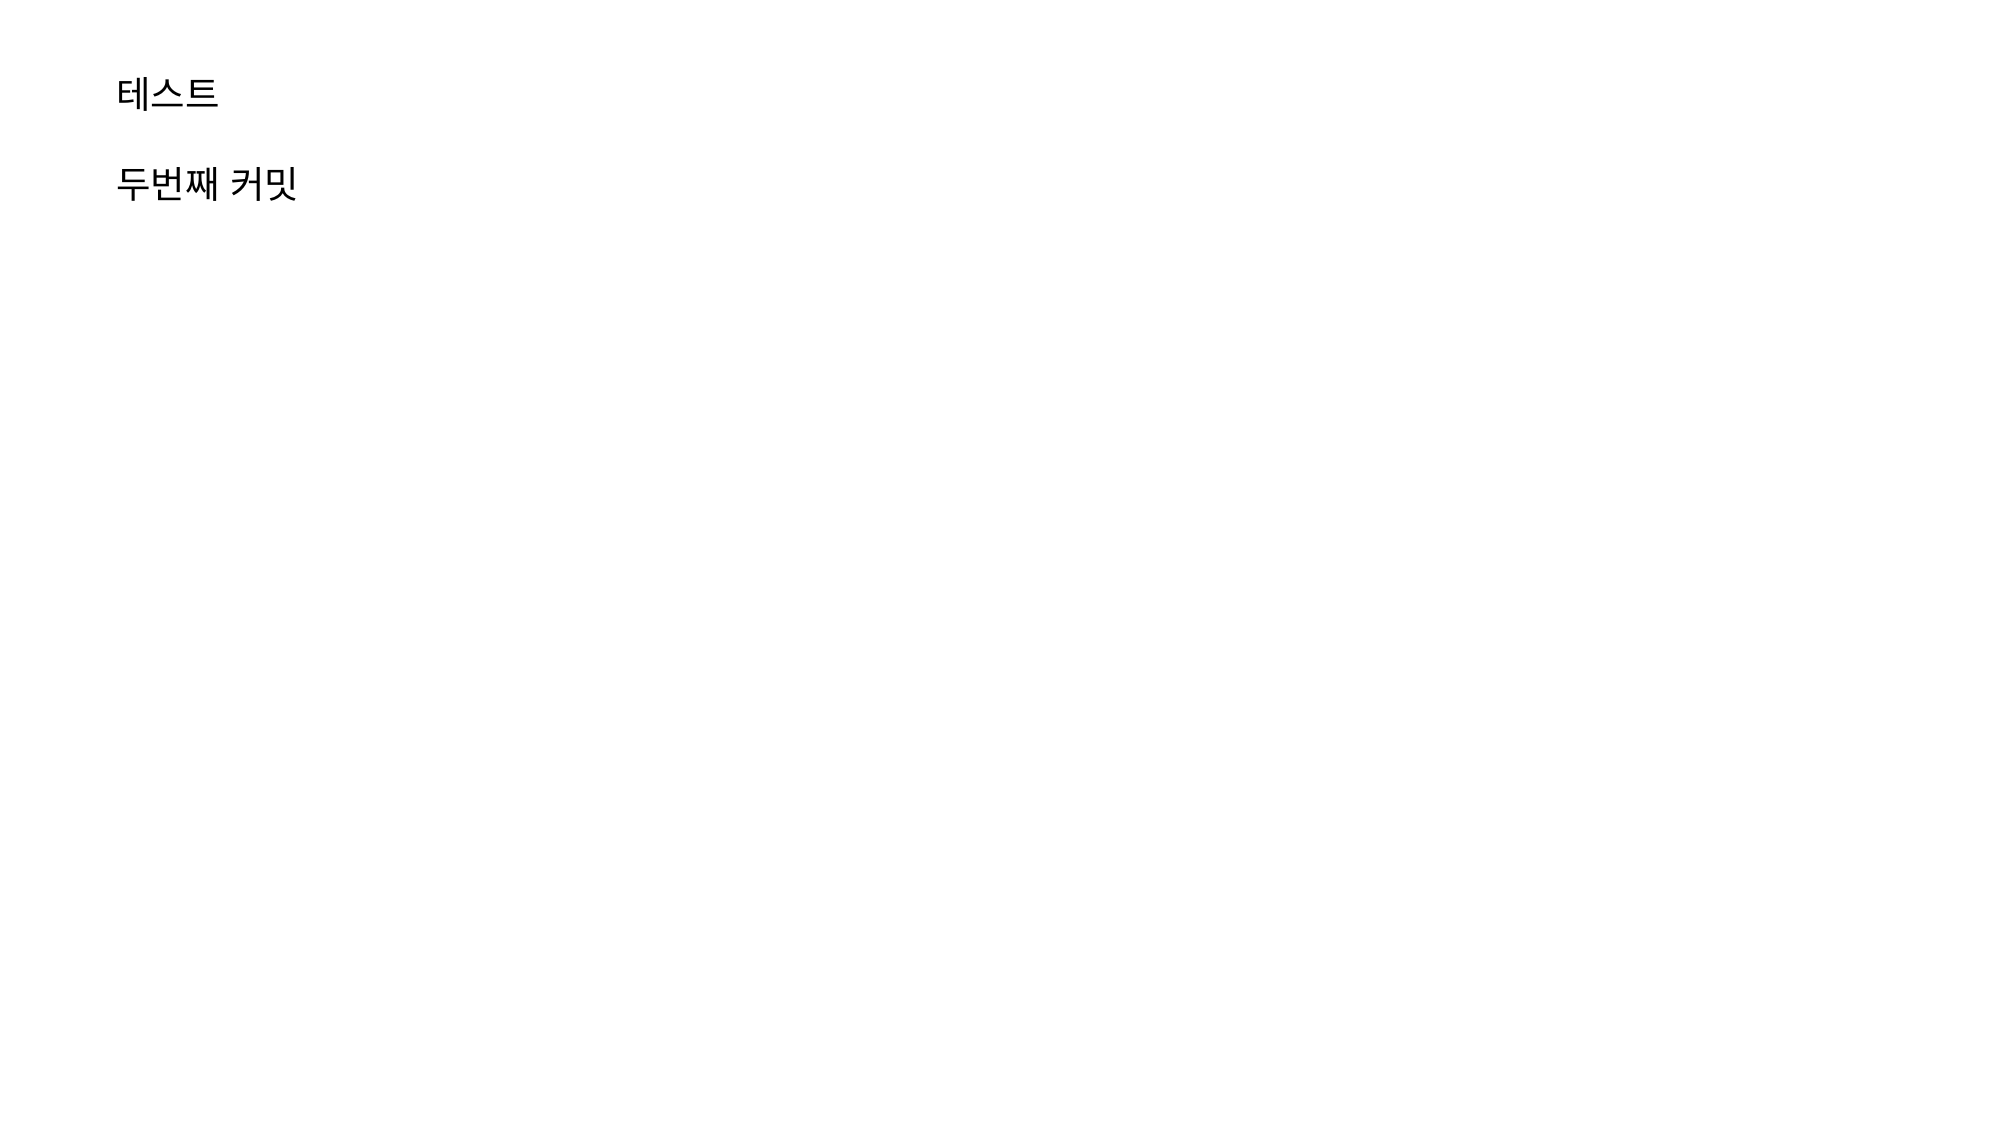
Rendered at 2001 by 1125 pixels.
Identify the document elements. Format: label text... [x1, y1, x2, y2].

text_box 테스트 두번째 커밋 [101, 63, 1627, 213]
